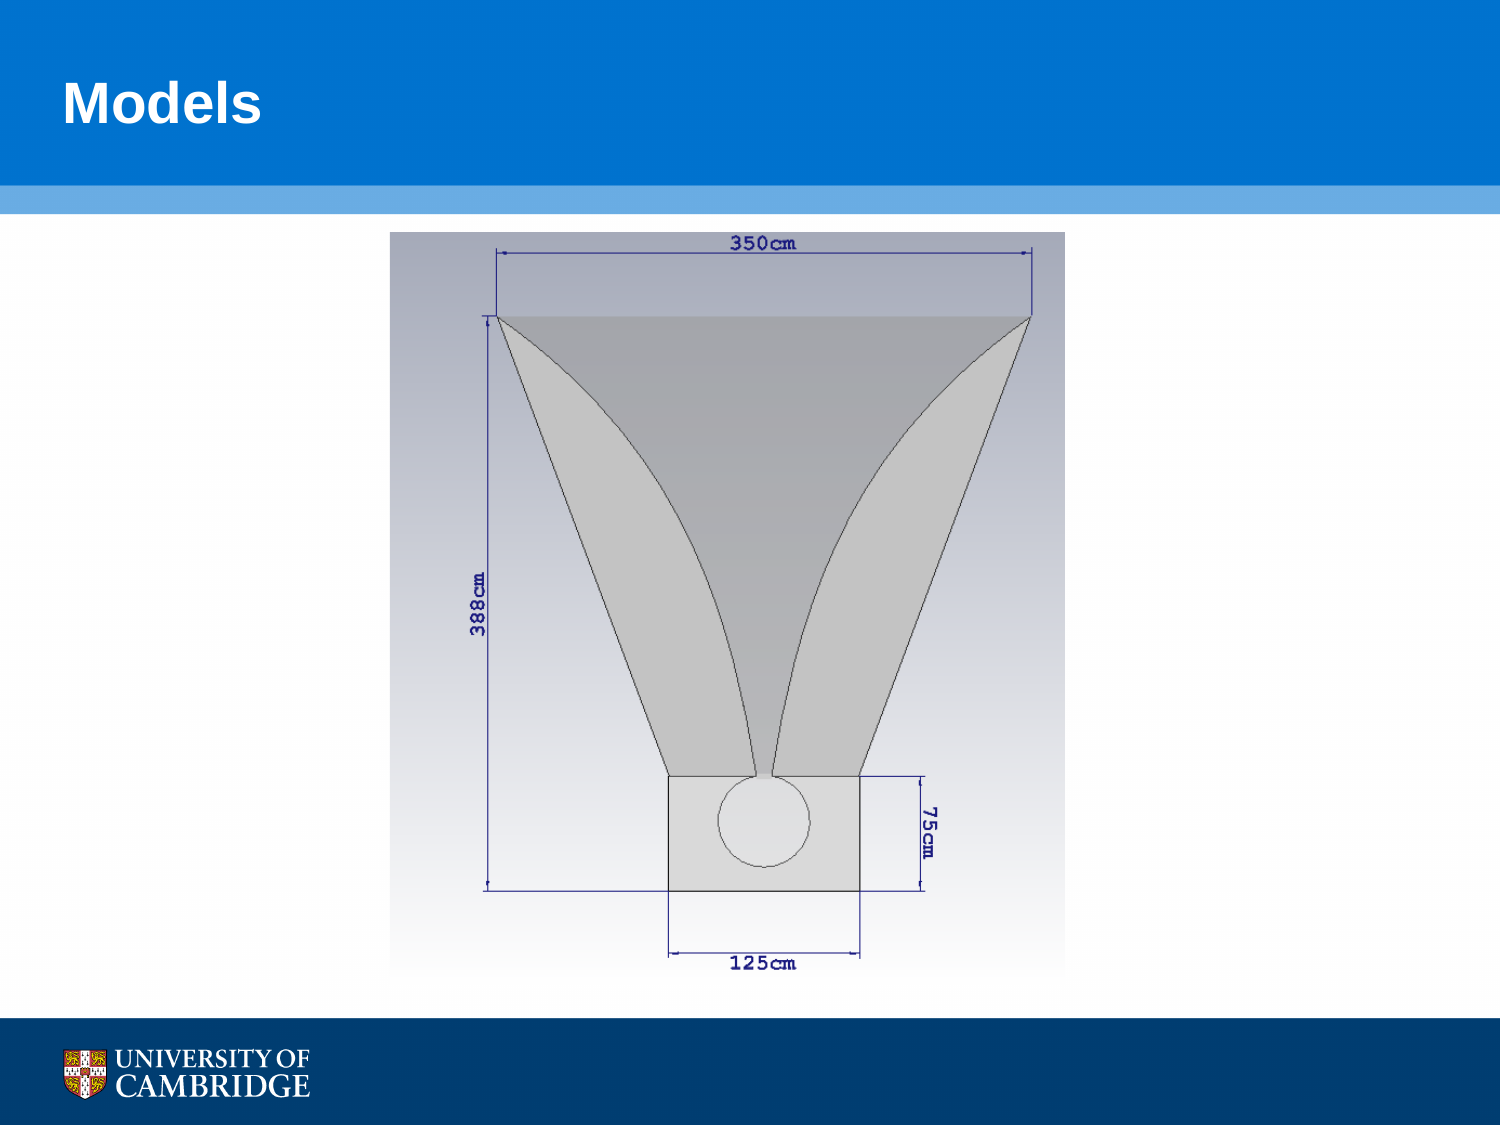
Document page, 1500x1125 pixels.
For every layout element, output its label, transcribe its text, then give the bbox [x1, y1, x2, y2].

picture [0, 0, 1500, 1125]
title Models [63, 65, 1437, 135]
